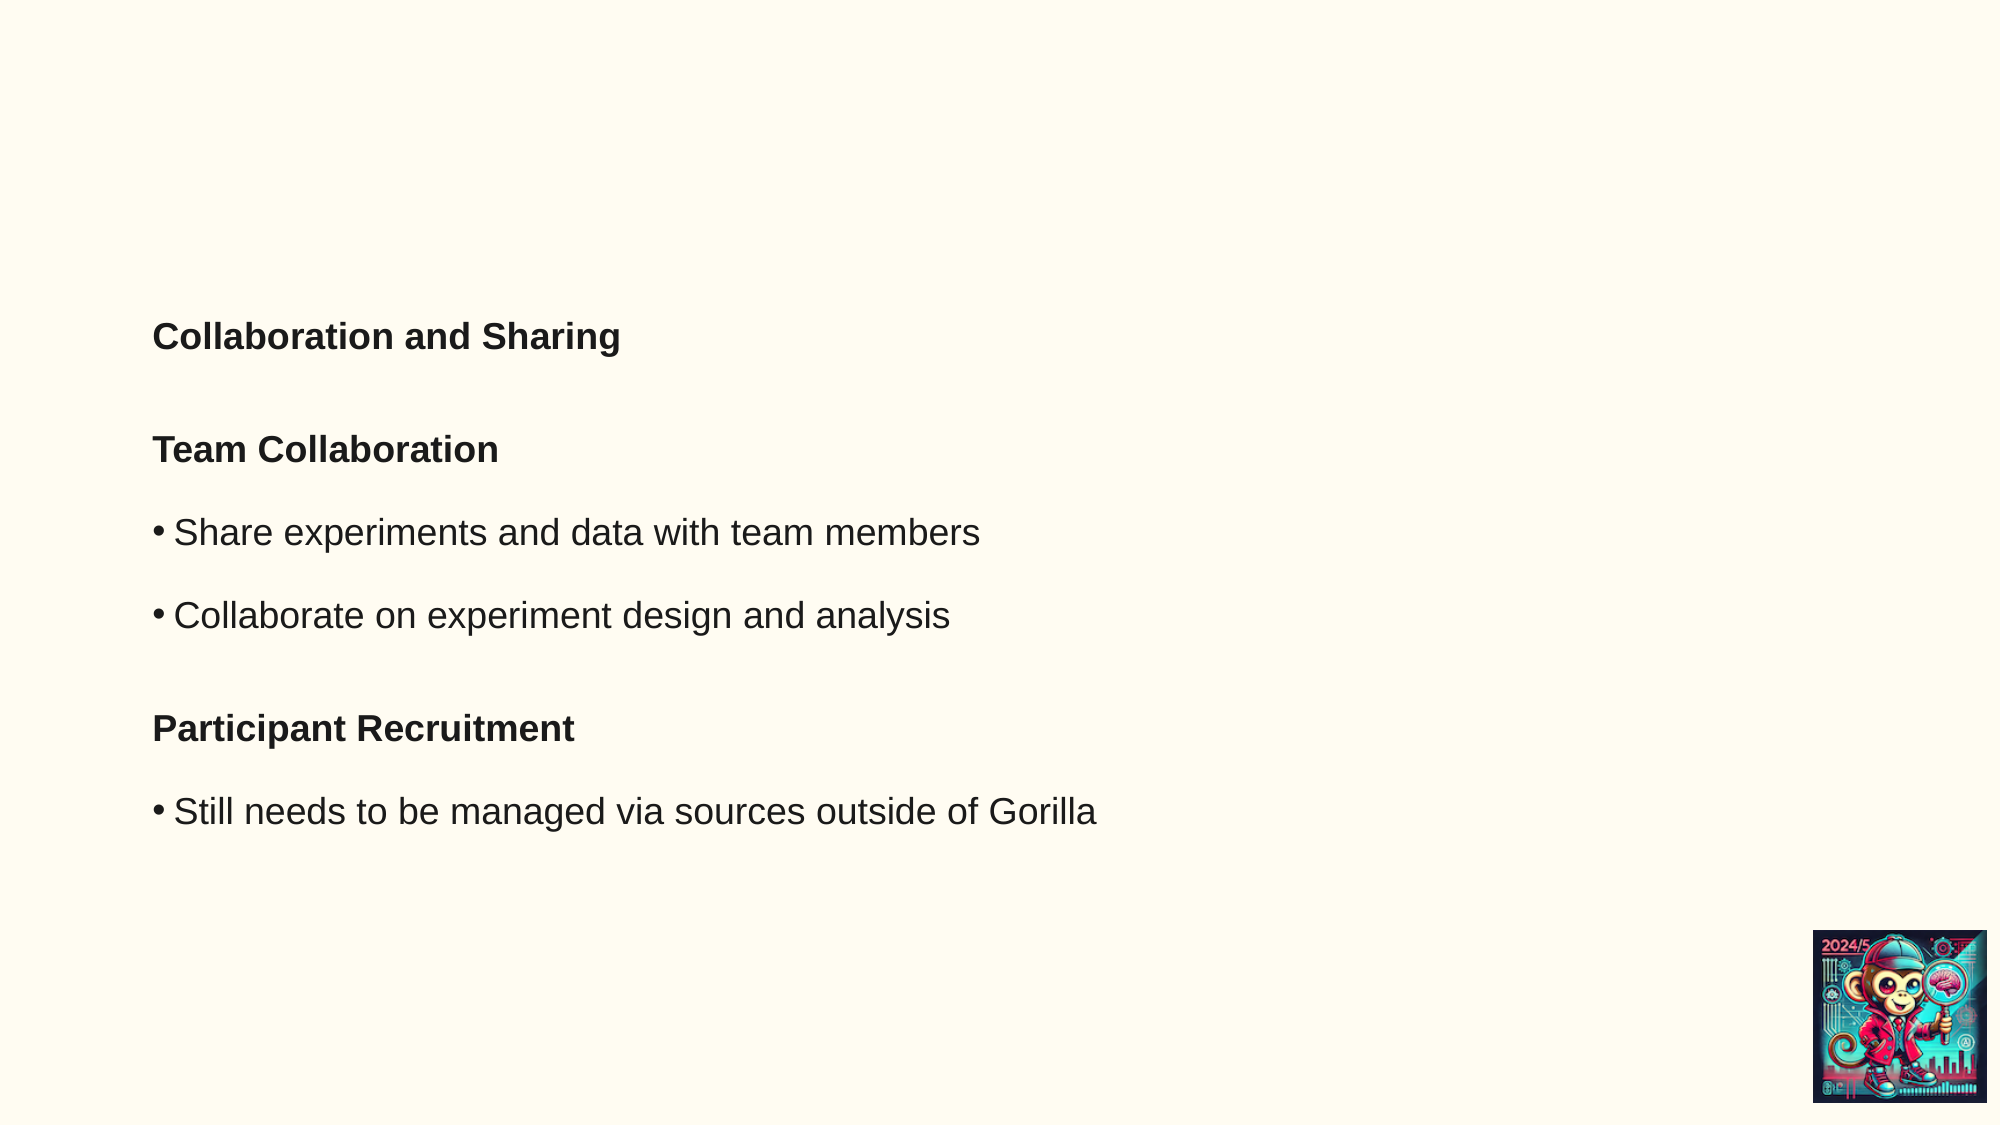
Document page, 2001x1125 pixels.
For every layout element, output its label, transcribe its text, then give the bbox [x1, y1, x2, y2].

picture [1813, 930, 1987, 1103]
list Collaboration and Sharing Team Collaboration Share experiments and data with team members Collaborate on experiment design and analysis Participant Recruitment Still needs to be managed via sources outside of Gorilla [137, 299, 1863, 1014]
